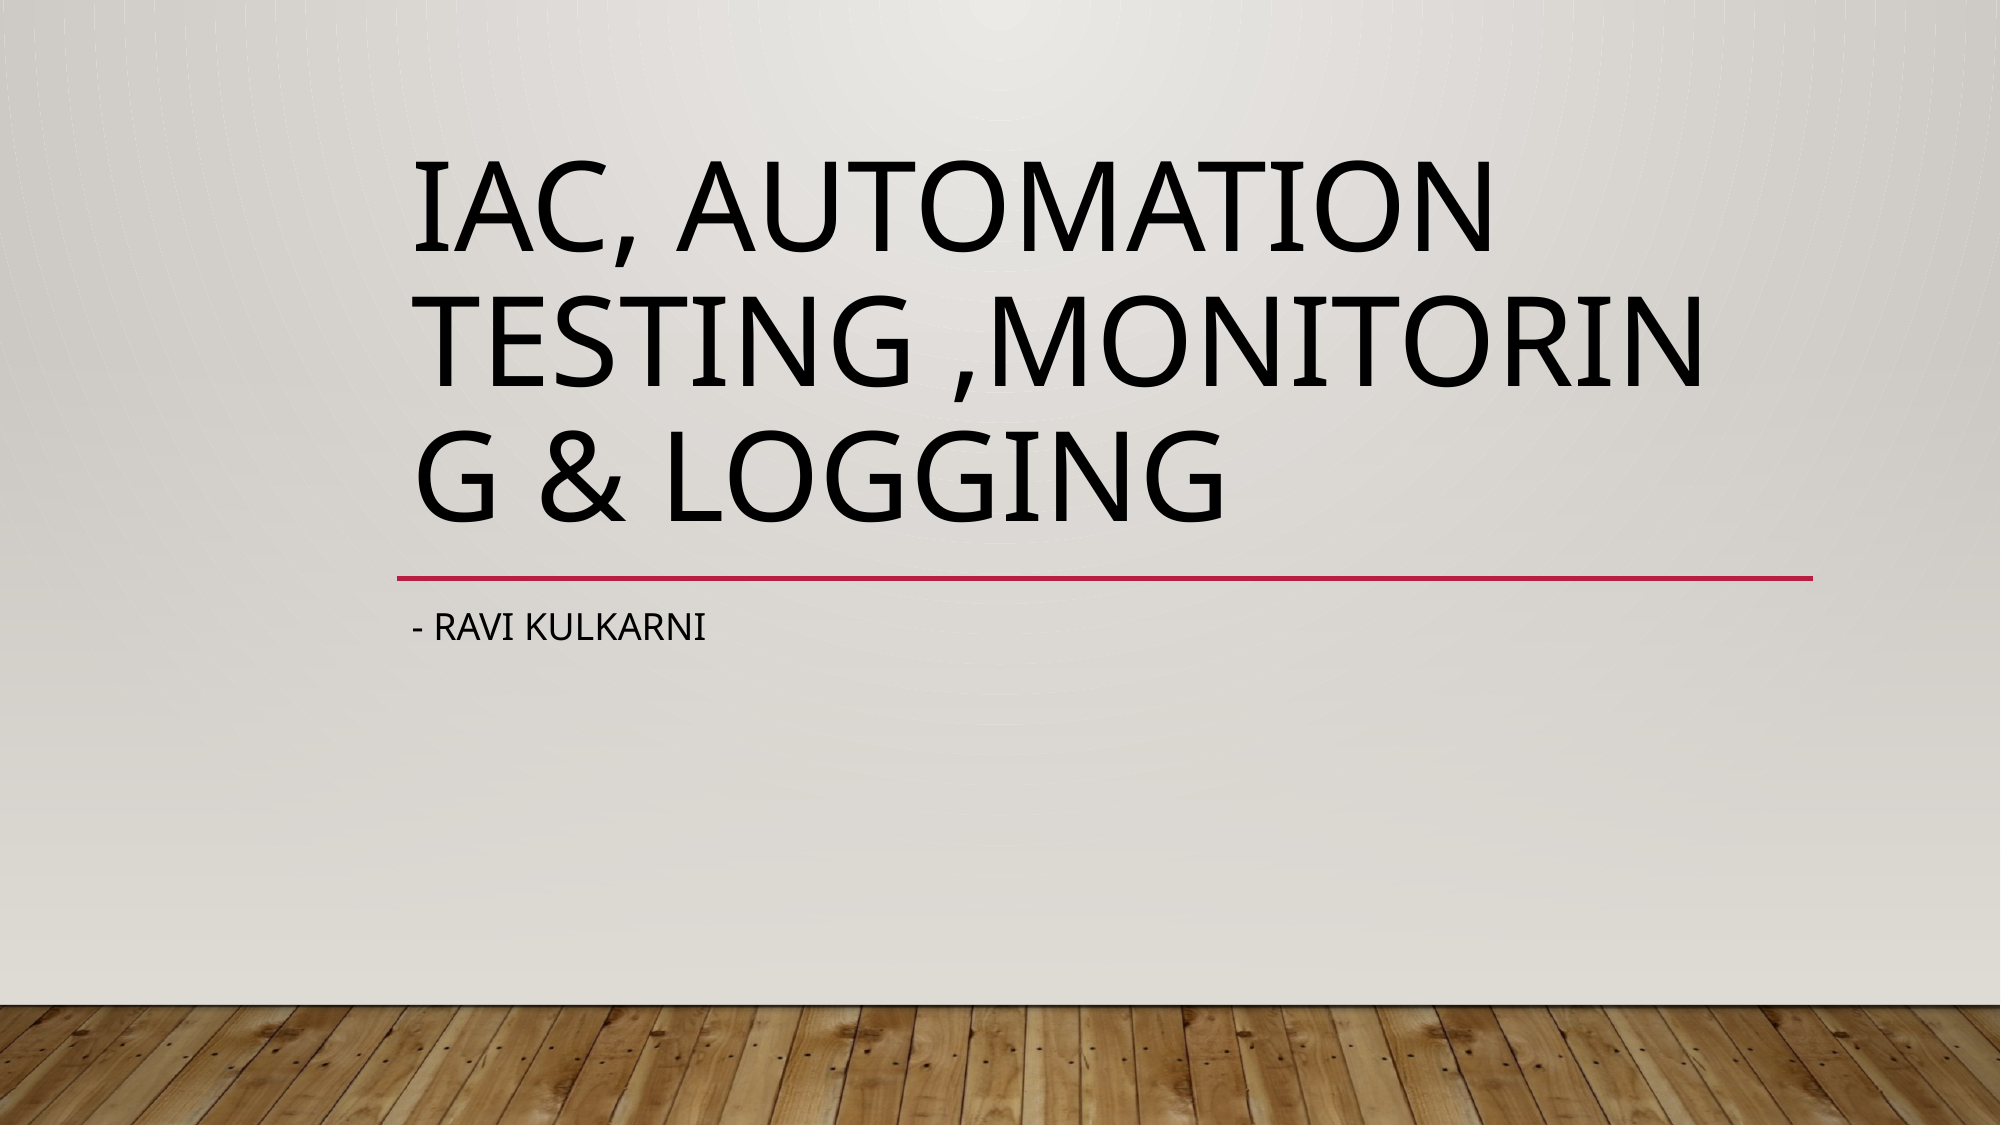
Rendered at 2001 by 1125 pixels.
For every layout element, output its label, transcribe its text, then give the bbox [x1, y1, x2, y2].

title IaC, Automation Testing ,Monitoring & Logging [396, 131, 1814, 549]
picture [0, 1005, 2000, 1125]
subtitle - Ravi Kulkarni [396, 579, 1814, 740]
